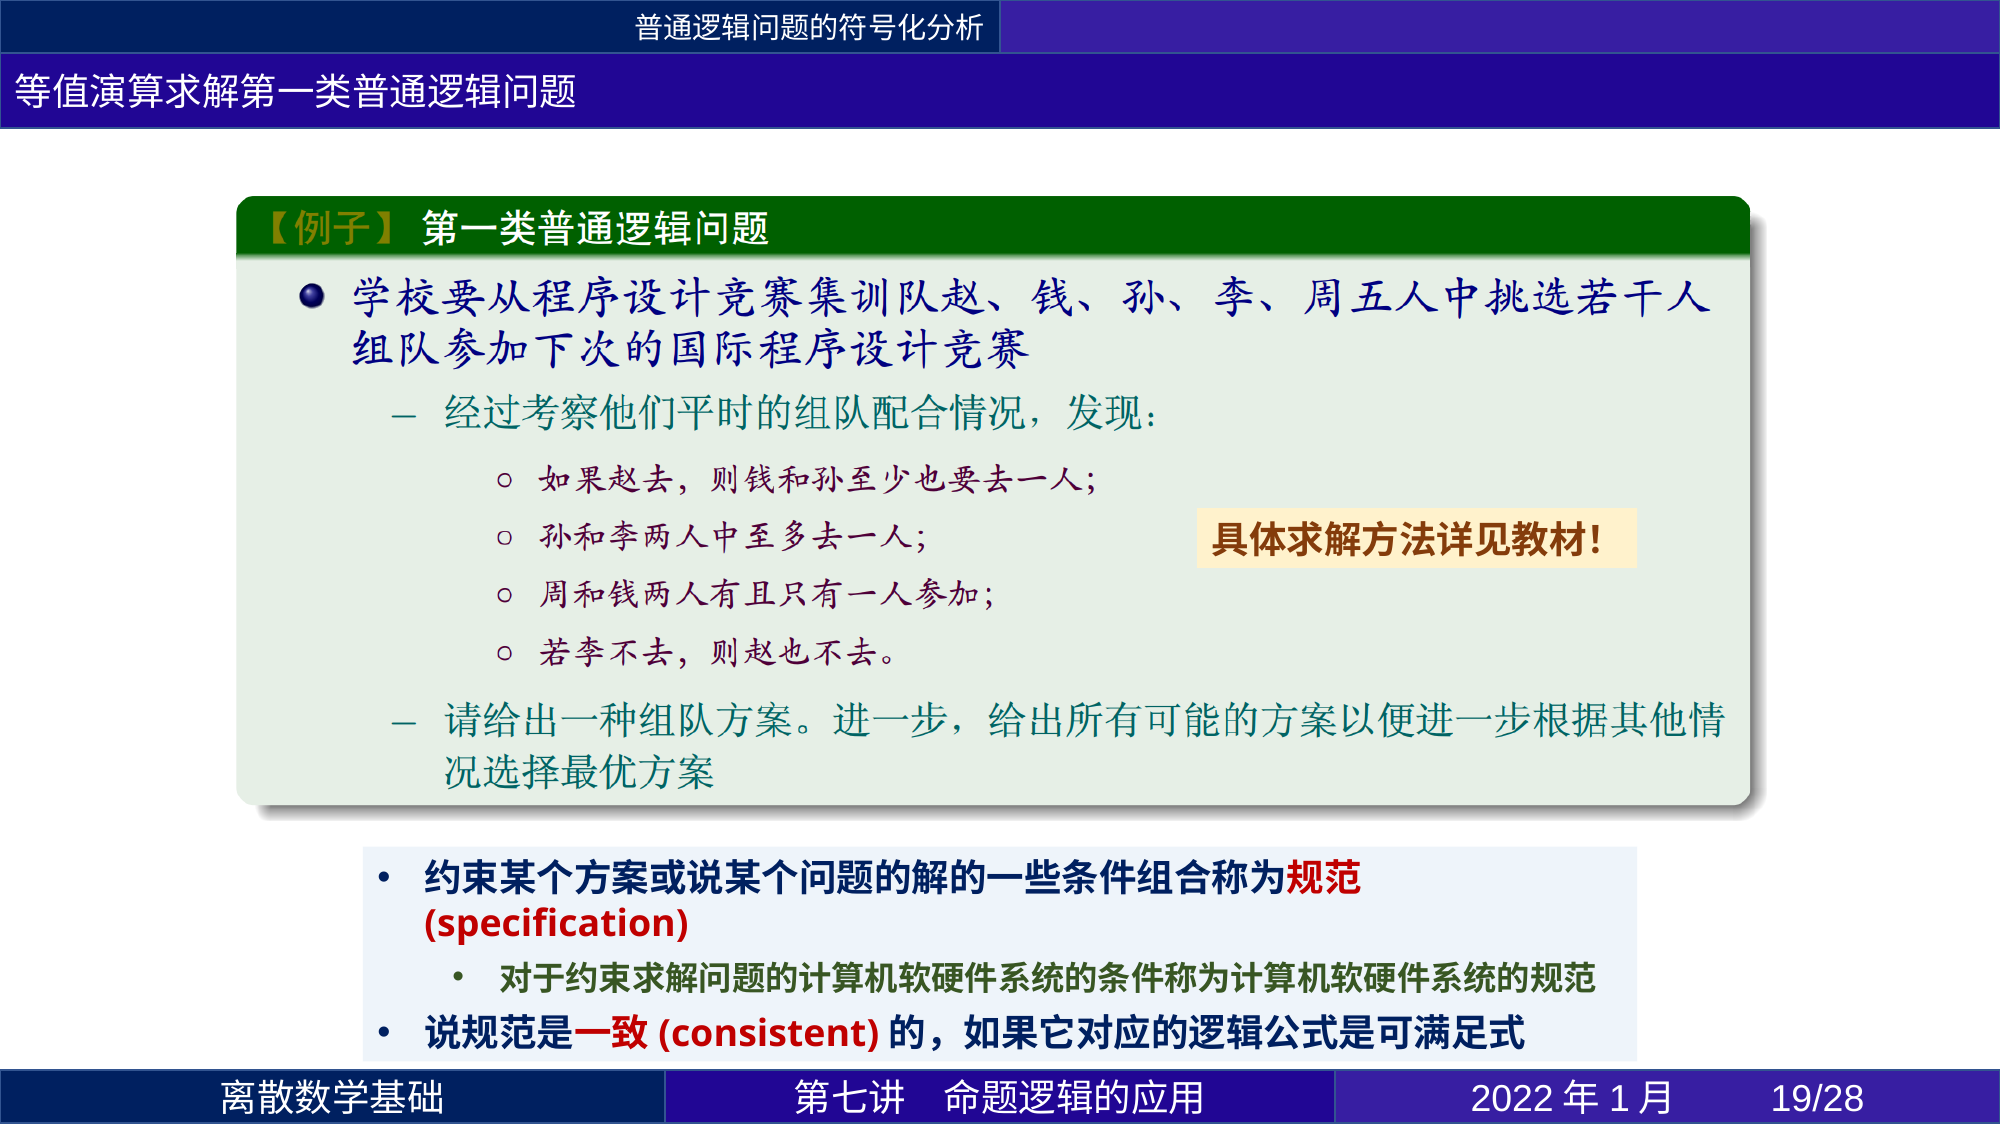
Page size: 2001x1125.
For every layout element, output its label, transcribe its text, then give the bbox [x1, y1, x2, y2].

text_box 2022年1月 19/28 [1334, 1069, 2000, 1124]
text_box 等值演算求解第一类普通逻辑问题 [0, 52, 2000, 129]
text_box 第七讲 命题逻辑的应用 [664, 1069, 1334, 1124]
text_box 离散数学基础 [0, 1069, 664, 1124]
text_box [999, 0, 2000, 52]
text_box 约束某个方案或说某个问题的解的一些条件组合称为规范(specification) 对于约束求解问题的计算机软硬件系统的条件称为计算机软硬件系统的规范 说规范是一致(consistent)的，如果它对应的逻辑公式是可满足式 [362, 846, 1638, 1062]
picture [233, 192, 1767, 821]
text_box 普通逻辑问题的符号化分析 [0, 0, 999, 52]
